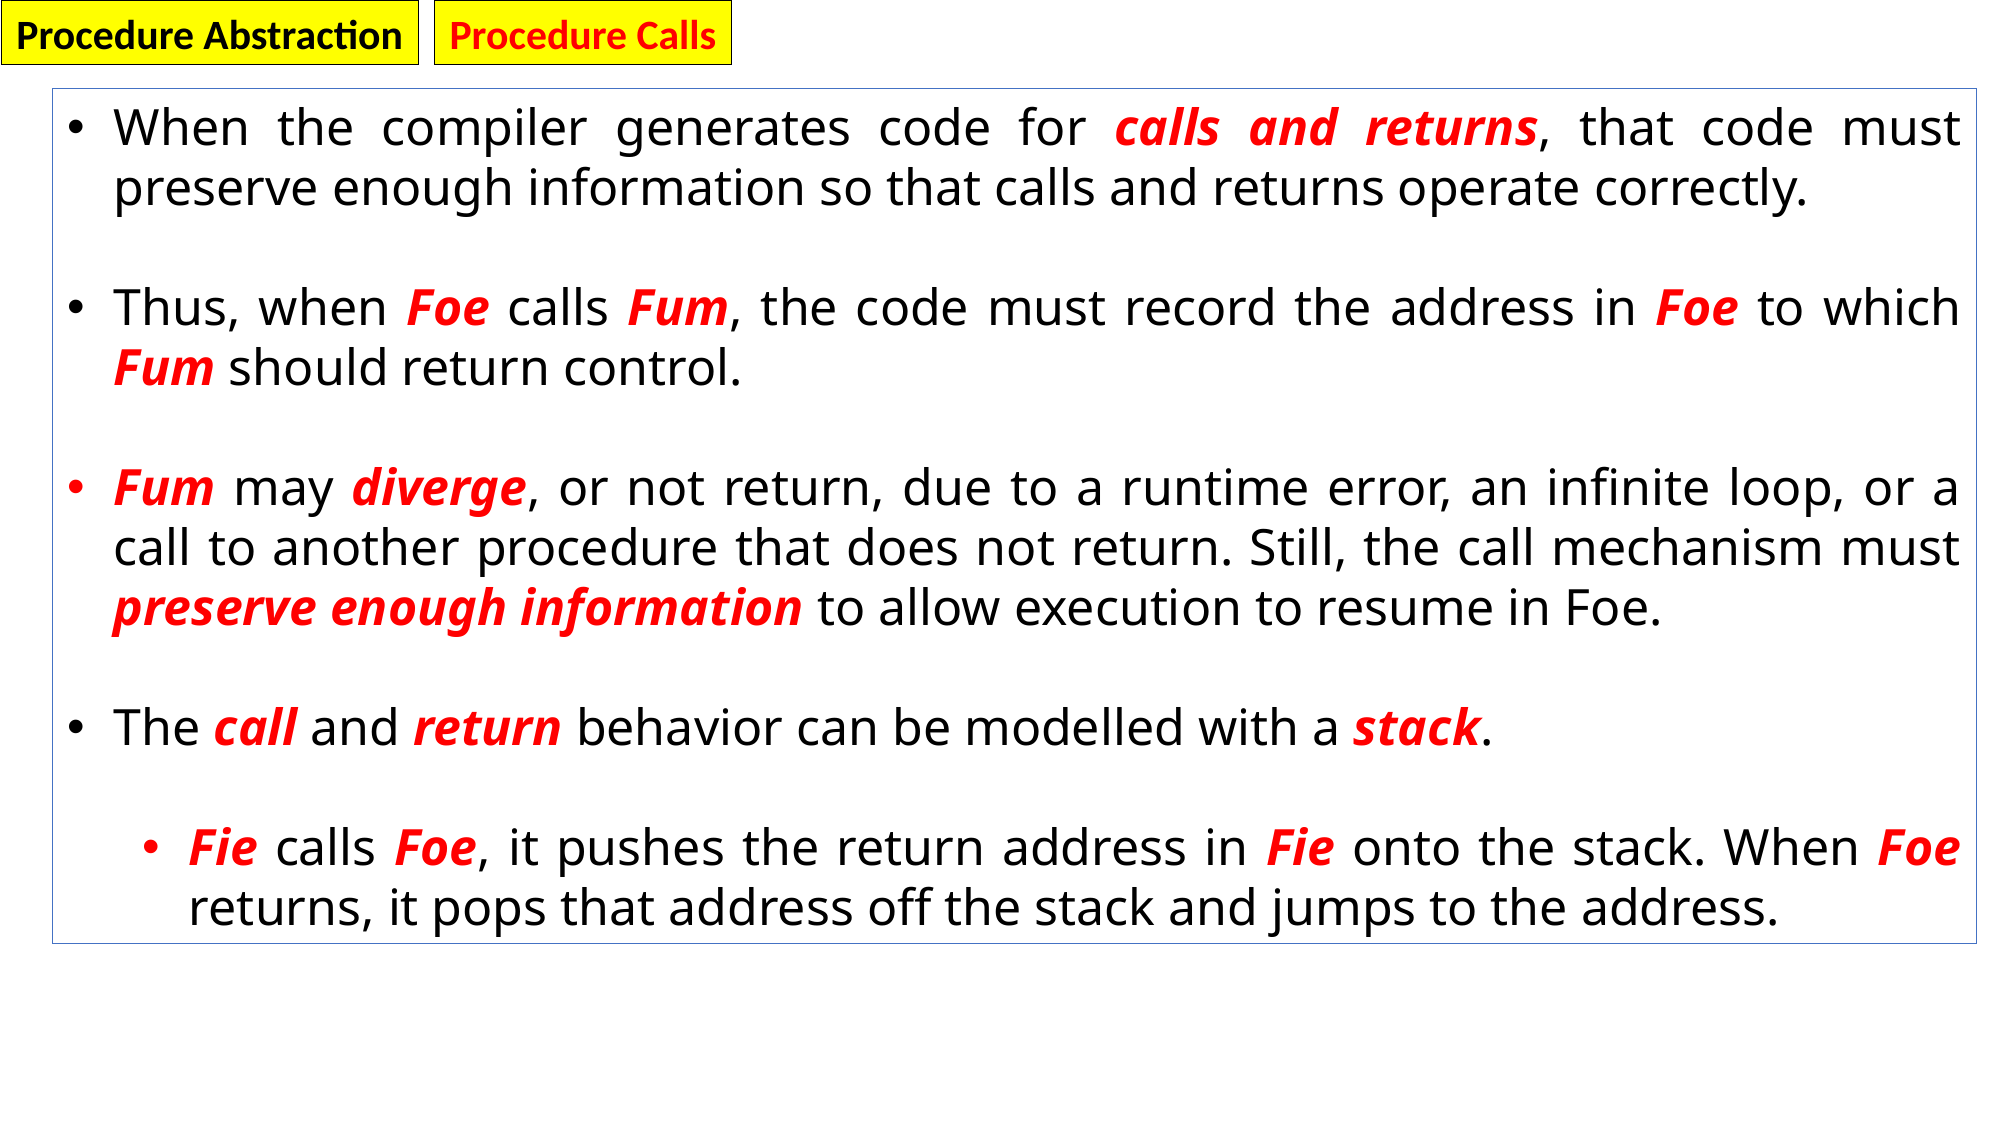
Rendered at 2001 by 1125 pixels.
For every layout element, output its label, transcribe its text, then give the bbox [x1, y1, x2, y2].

text_box Procedure Calls [434, 0, 732, 65]
text_box When the compiler generates code for calls and returns, that code must preserve enough information so that calls and returns operate correctly. Thus, when Foe calls Fum, the code must record the address in Foe to which Fum should return control. Fum may diverge, or not return, due to a runtime error, an infinite loop, or a call to another procedure that does not return. Still, the call mechanism must preserve enough information to allow execution to resume in Foe. The call and return behavior can be modelled with a stack. Fie calls Foe, it pushes the return address in Fie onto the stack. When Foe returns, it pops that address off the stack and jumps to the address. [52, 88, 1977, 944]
text_box Procedure Abstraction [1, 0, 419, 65]
